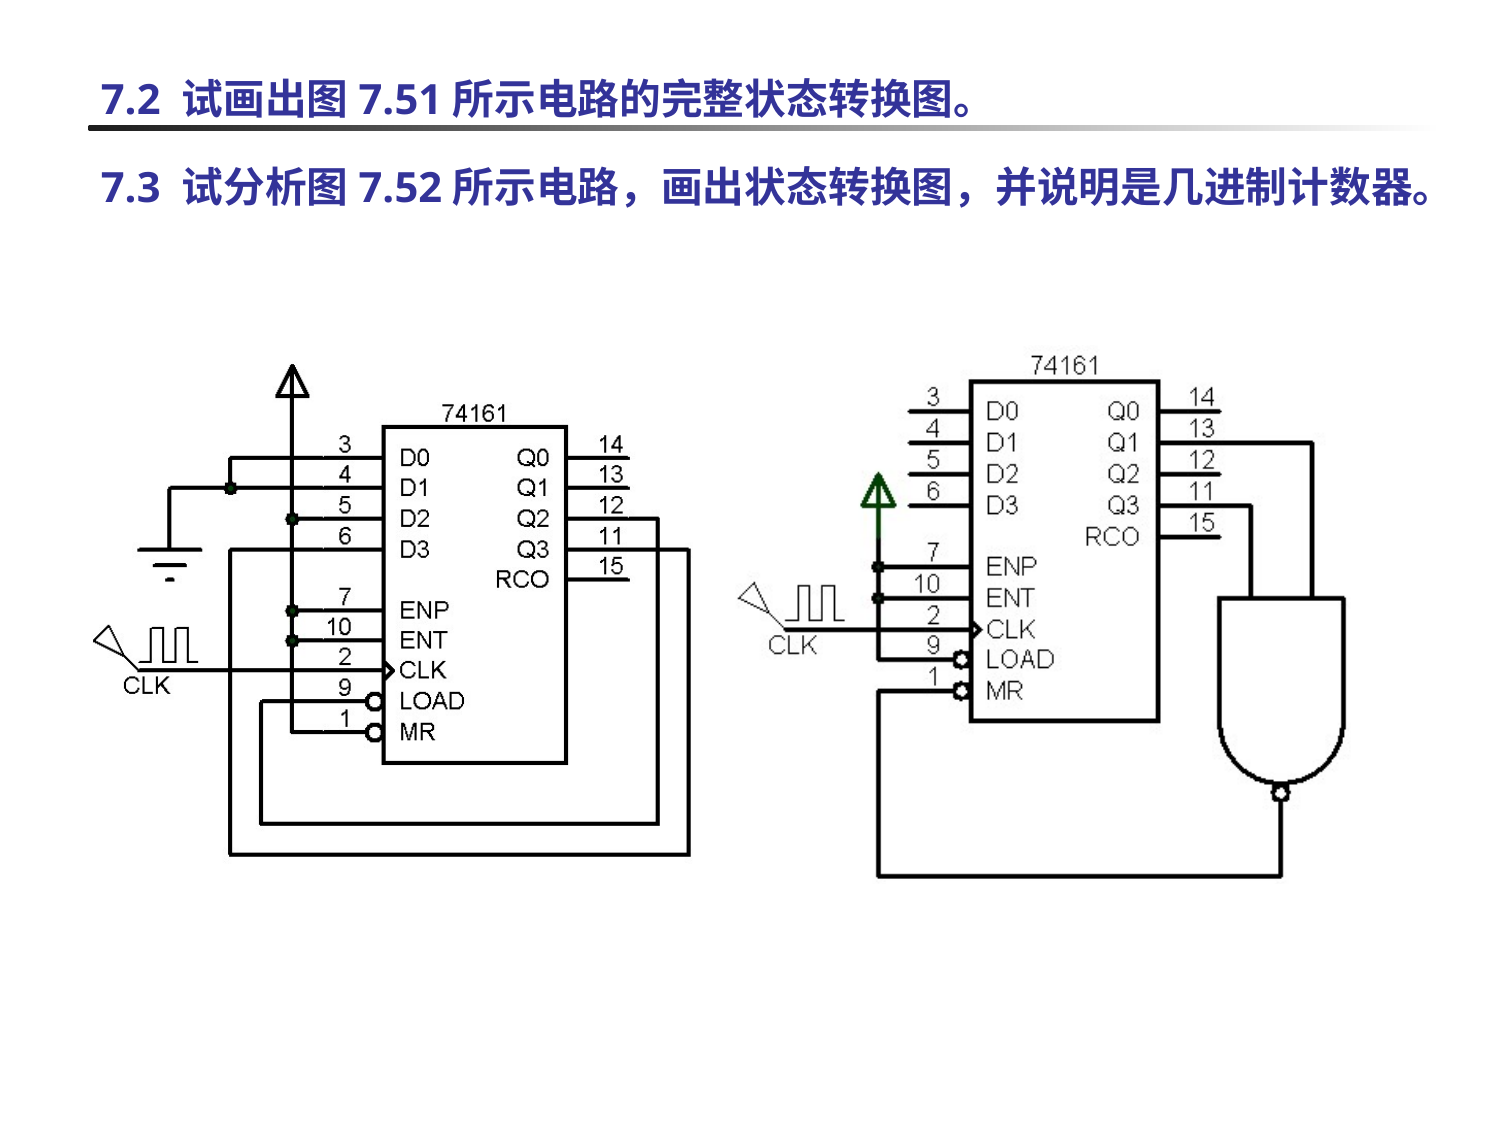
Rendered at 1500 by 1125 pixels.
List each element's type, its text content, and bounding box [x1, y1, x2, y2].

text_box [83, 337, 1362, 885]
text_box 7.2 试画出图7.51所示电路的完整状态转换图。 [86, 45, 1362, 130]
text_box 7.3 试分析图7.52所示电路，画出状态转换图，并说明是几进制计数器。 [86, 153, 1448, 219]
